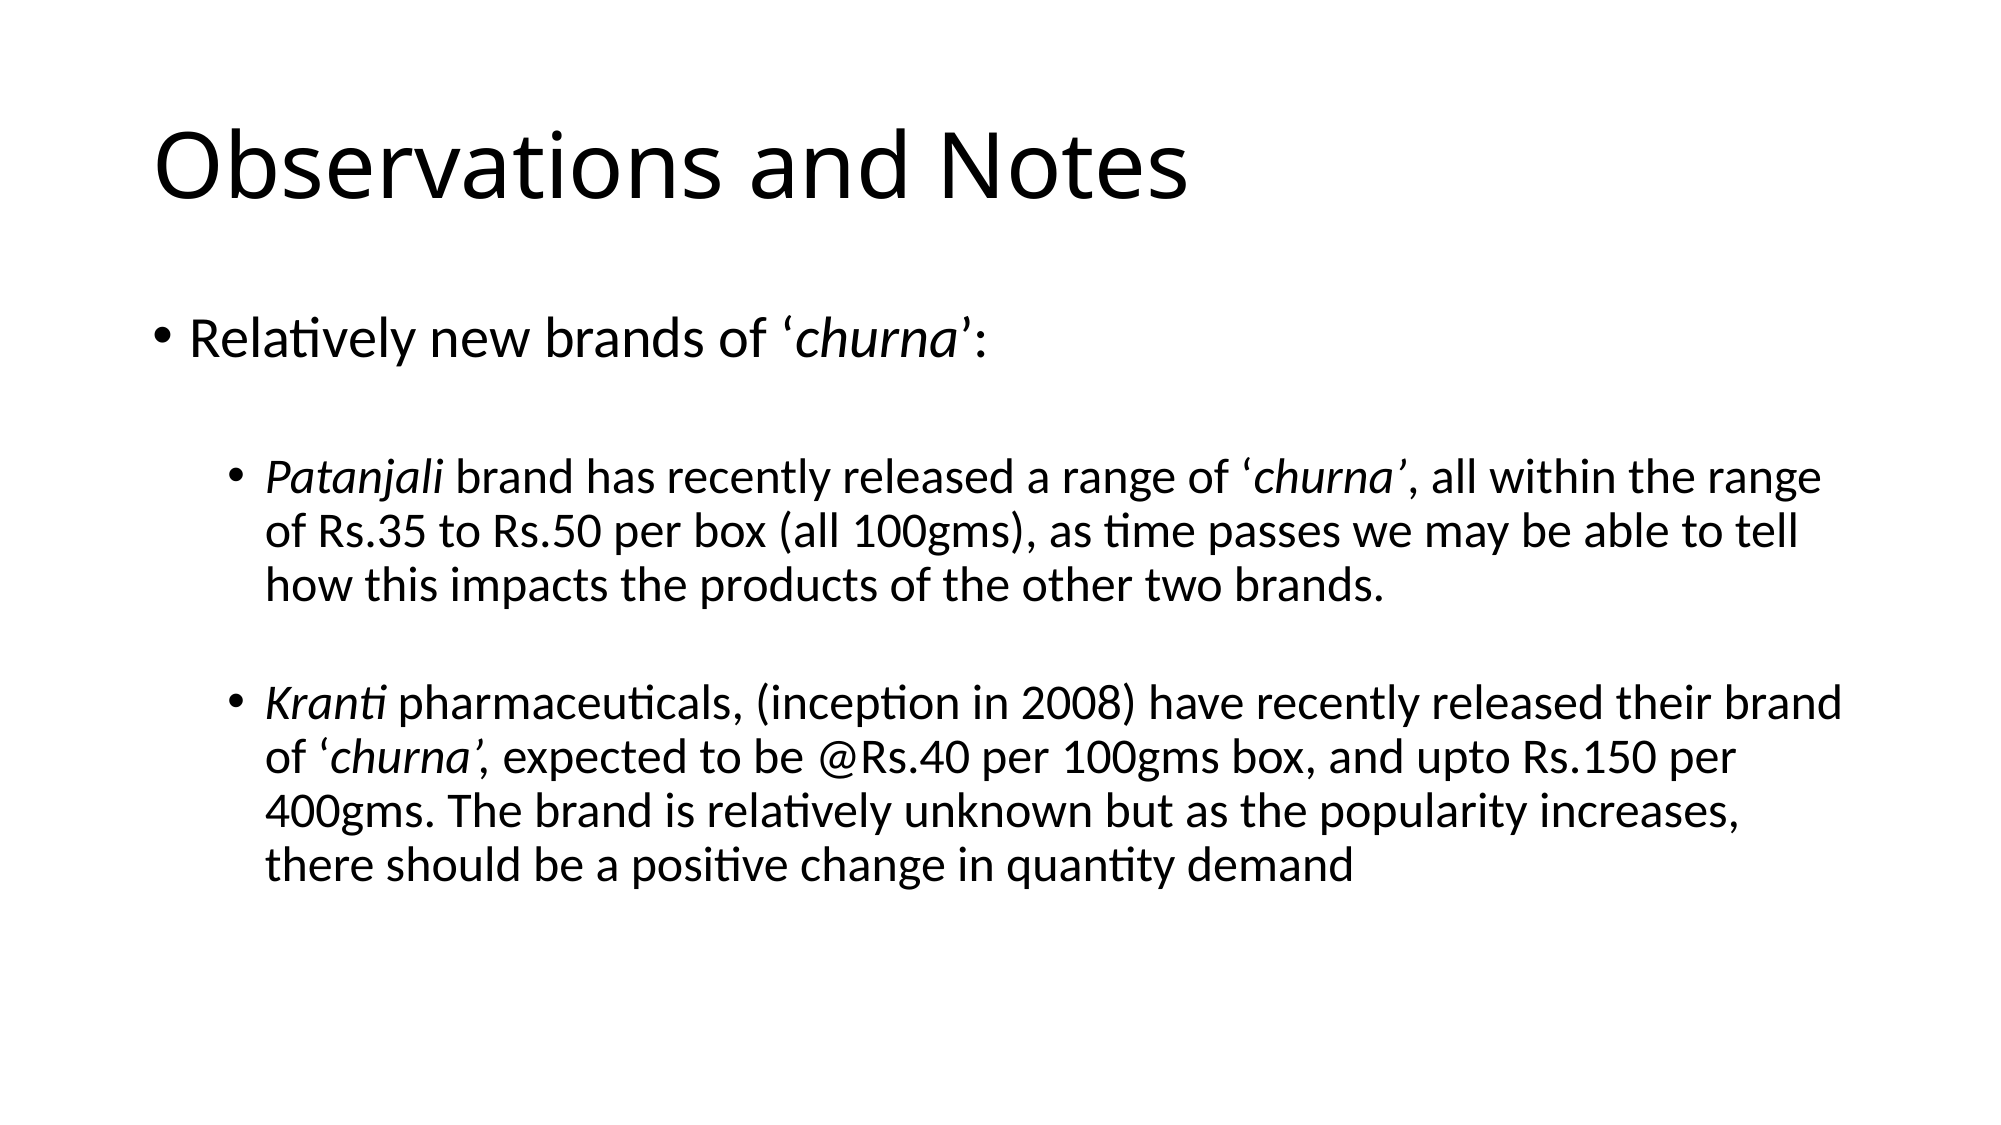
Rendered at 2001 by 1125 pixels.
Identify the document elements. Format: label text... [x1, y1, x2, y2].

list Relatively new brands of ‘churna’: Patanjali brand has recently released a range of ‘churna’, all within the range of Rs.35 to Rs.50 per box (all 100gms), as time passes we may be able to tell how this impacts the products of the other two brands. Kranti pharmaceuticals, (inception in 2008) have recently released their brand of ‘churna’, expected to be @Rs.40 per 100gms box, and upto Rs.150 per 400gms. The brand is relatively unknown but as the popularity increases, there should be a positive change in quantity demand [137, 299, 1863, 1014]
title Observations and Notes [137, 59, 1863, 278]
